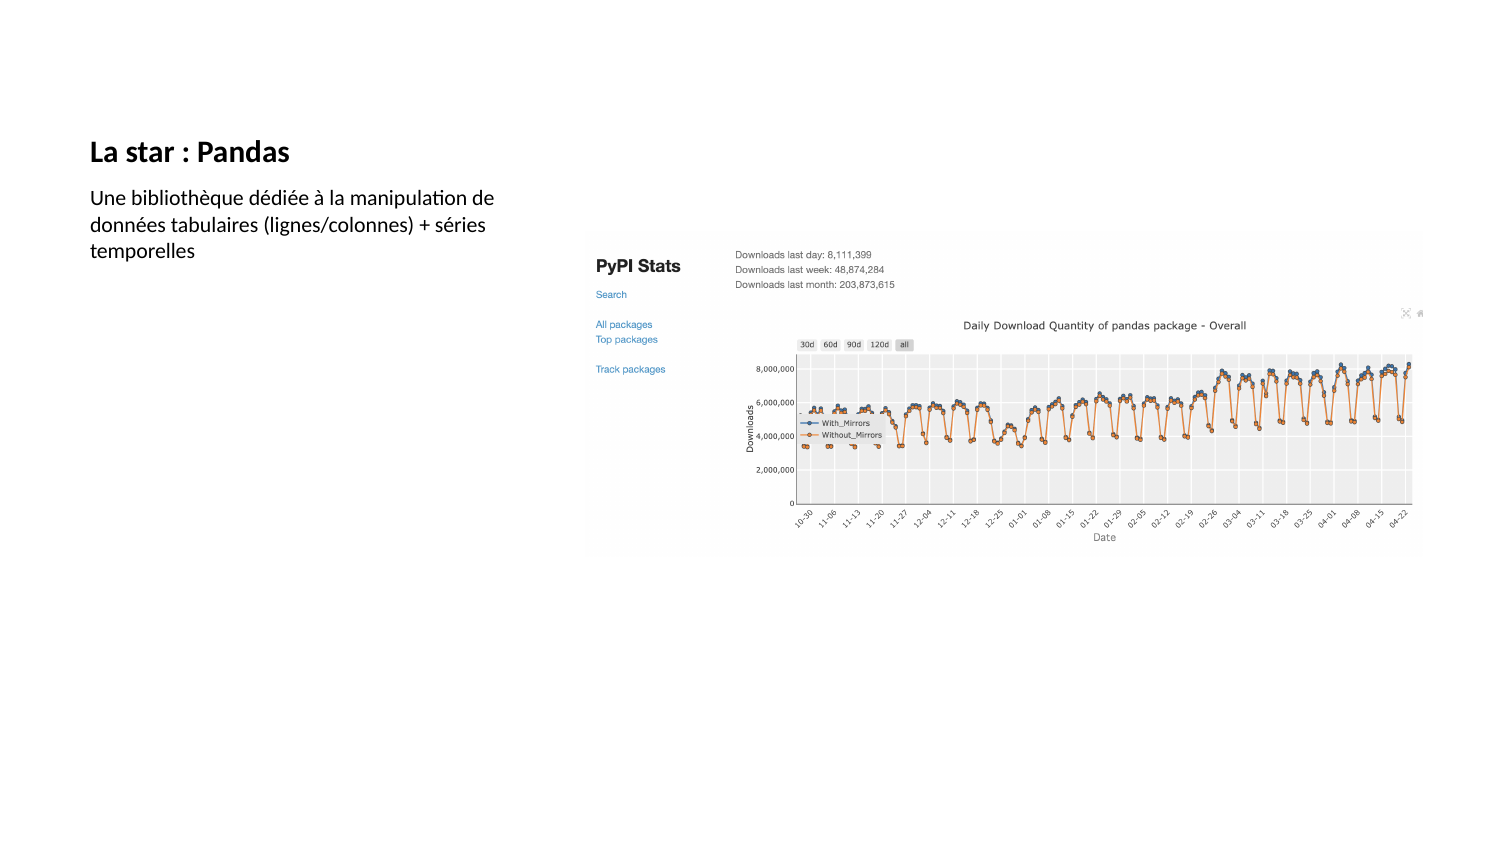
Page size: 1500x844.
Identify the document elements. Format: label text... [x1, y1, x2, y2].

list Une bibliothèque dédiée à la manipulation de données tabulaires (lignes/colonnes) + séries temporelles [75, 176, 569, 754]
picture [585, 230, 1424, 557]
title La star : Pandas [75, 33, 569, 176]
